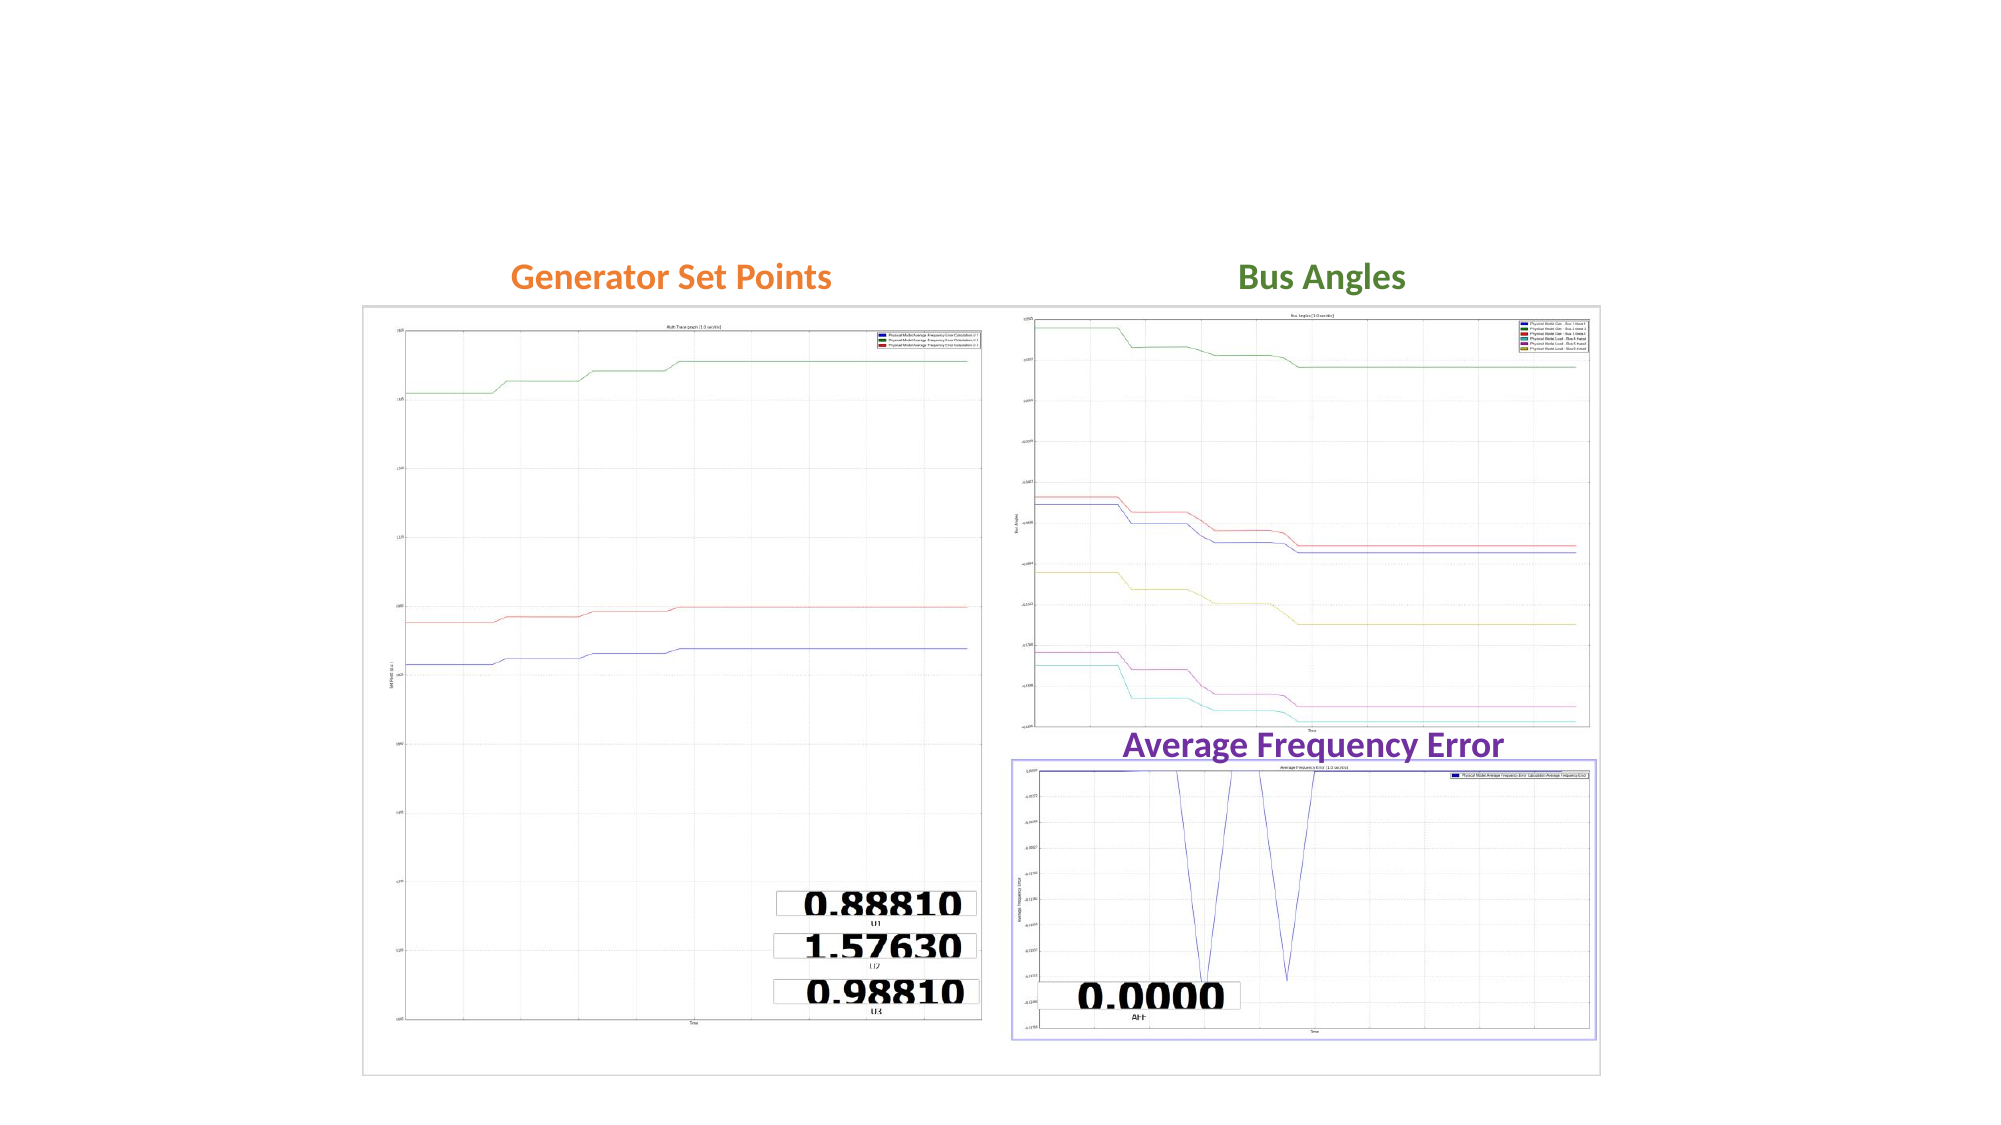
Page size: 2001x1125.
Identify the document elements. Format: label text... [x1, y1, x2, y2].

text_box Bus Angles [1125, 244, 1519, 305]
text_box Generator Set Points [475, 244, 869, 305]
picture [362, 305, 1601, 1076]
